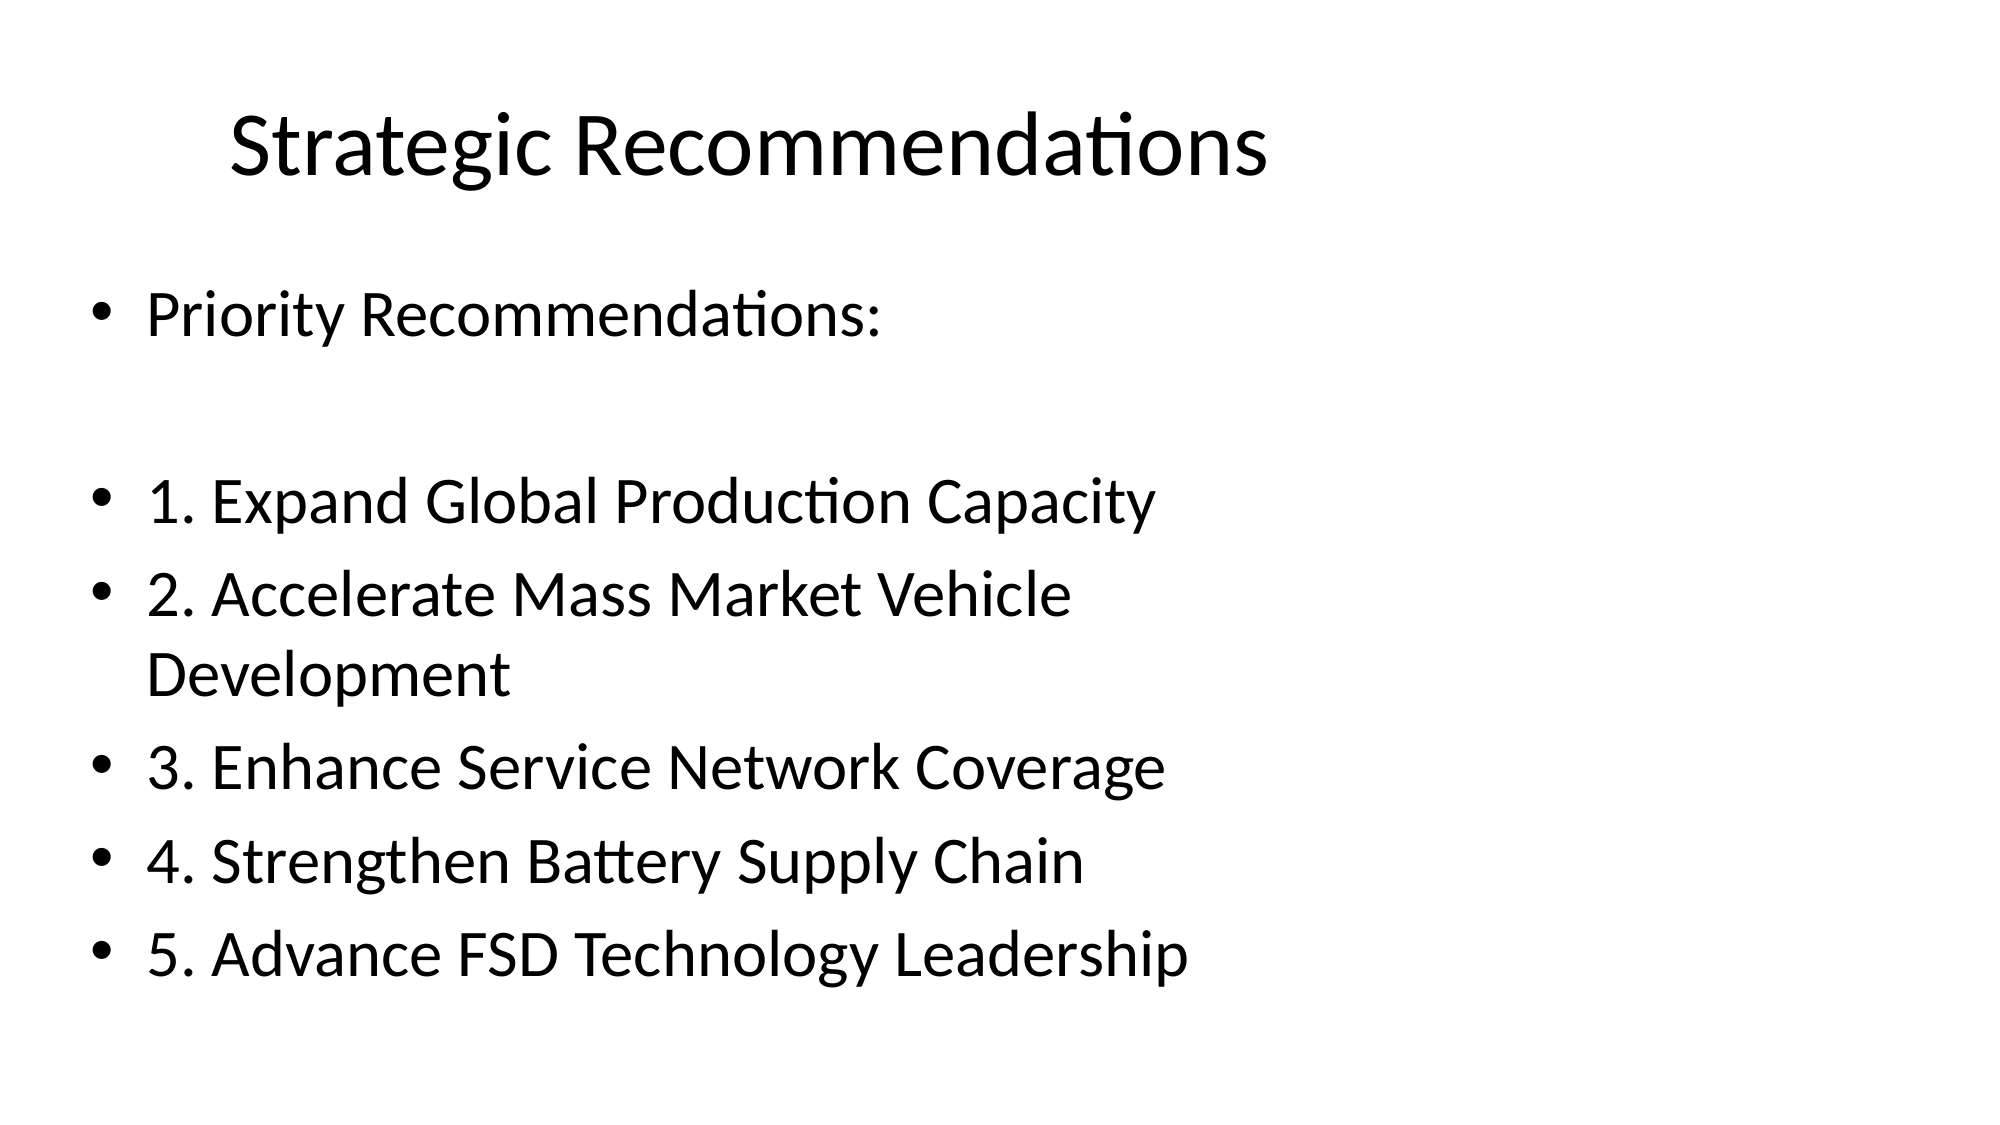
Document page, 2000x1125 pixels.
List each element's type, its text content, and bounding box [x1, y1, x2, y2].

title Strategic Recommendations [75, 45, 1425, 233]
list Priority Recommendations: 1. Expand Global Production Capacity 2. Accelerate Mass Market Vehicle Development 3. Enhance Service Network Coverage 4. Strengthen Battery Supply Chain 5. Advance FSD Technology Leadership [75, 262, 1425, 1005]
